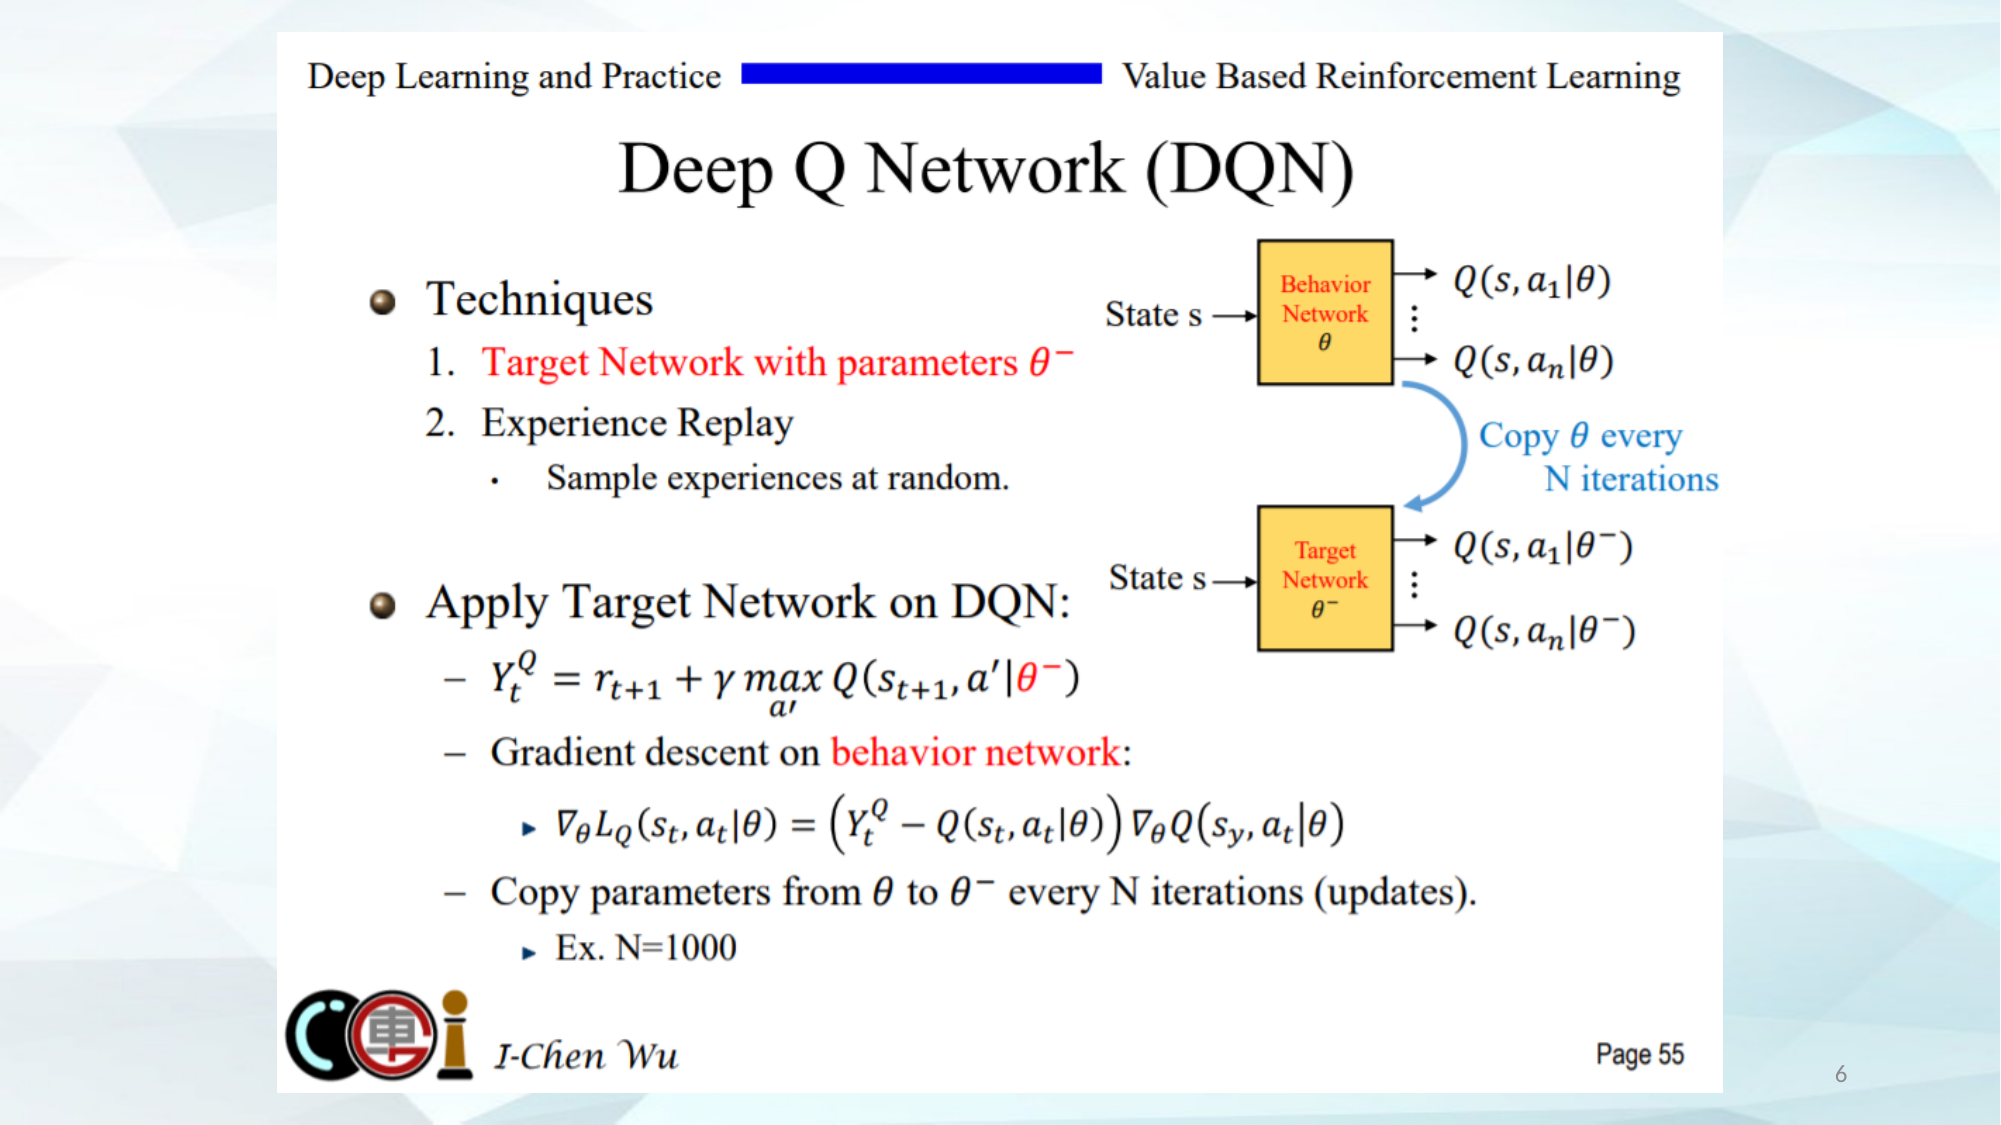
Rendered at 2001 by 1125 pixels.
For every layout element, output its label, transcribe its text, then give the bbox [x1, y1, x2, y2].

slide_number 6 [1412, 1042, 1863, 1103]
picture [0, 0, 2001, 1125]
